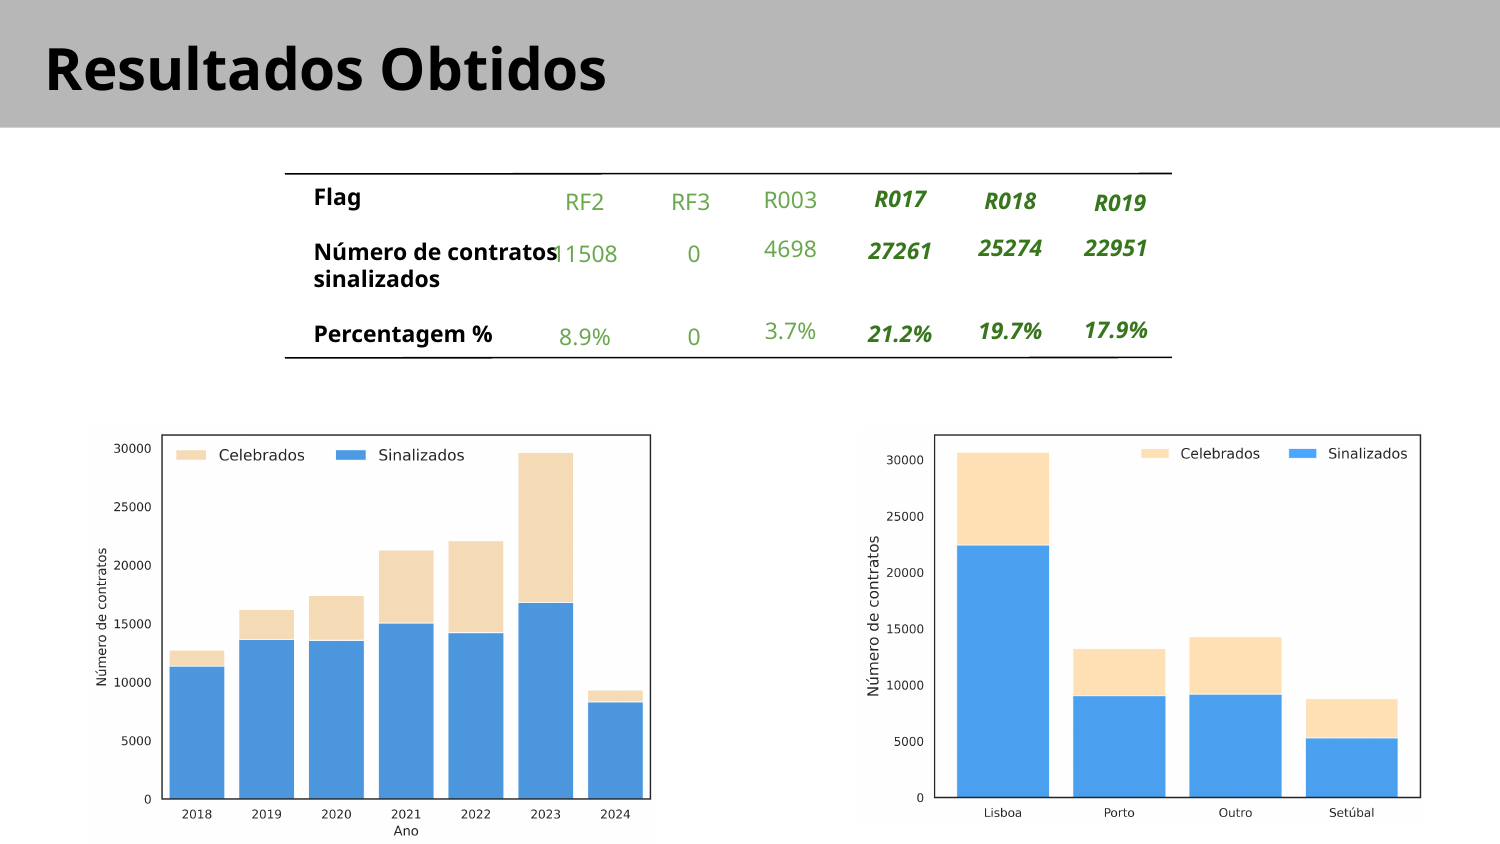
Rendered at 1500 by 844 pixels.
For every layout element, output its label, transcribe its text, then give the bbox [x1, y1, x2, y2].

title Resultados Obtidos [0, 0, 1500, 128]
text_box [88, 427, 1429, 844]
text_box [284, 167, 1177, 410]
